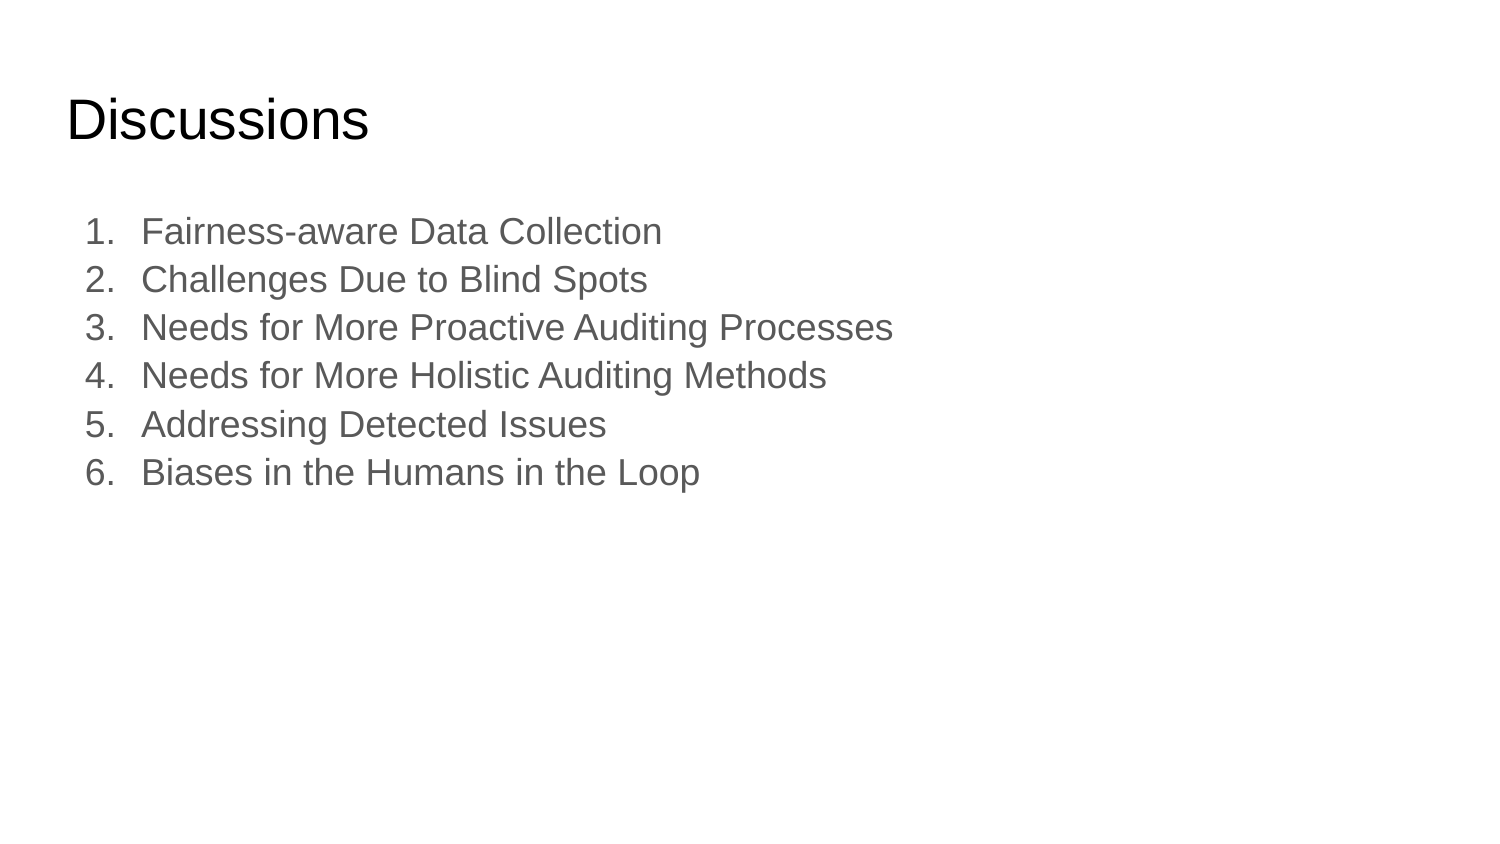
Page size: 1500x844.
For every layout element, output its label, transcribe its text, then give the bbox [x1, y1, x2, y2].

title Discussions [51, 72, 1449, 167]
list Fairness-aware Data Collection Challenges Due to Blind Spots Needs for More Proactive Auditing Processes Needs for More Holistic Auditing Methods Addressing Detected Issues Biases in the Humans in the Loop [51, 189, 1449, 750]
